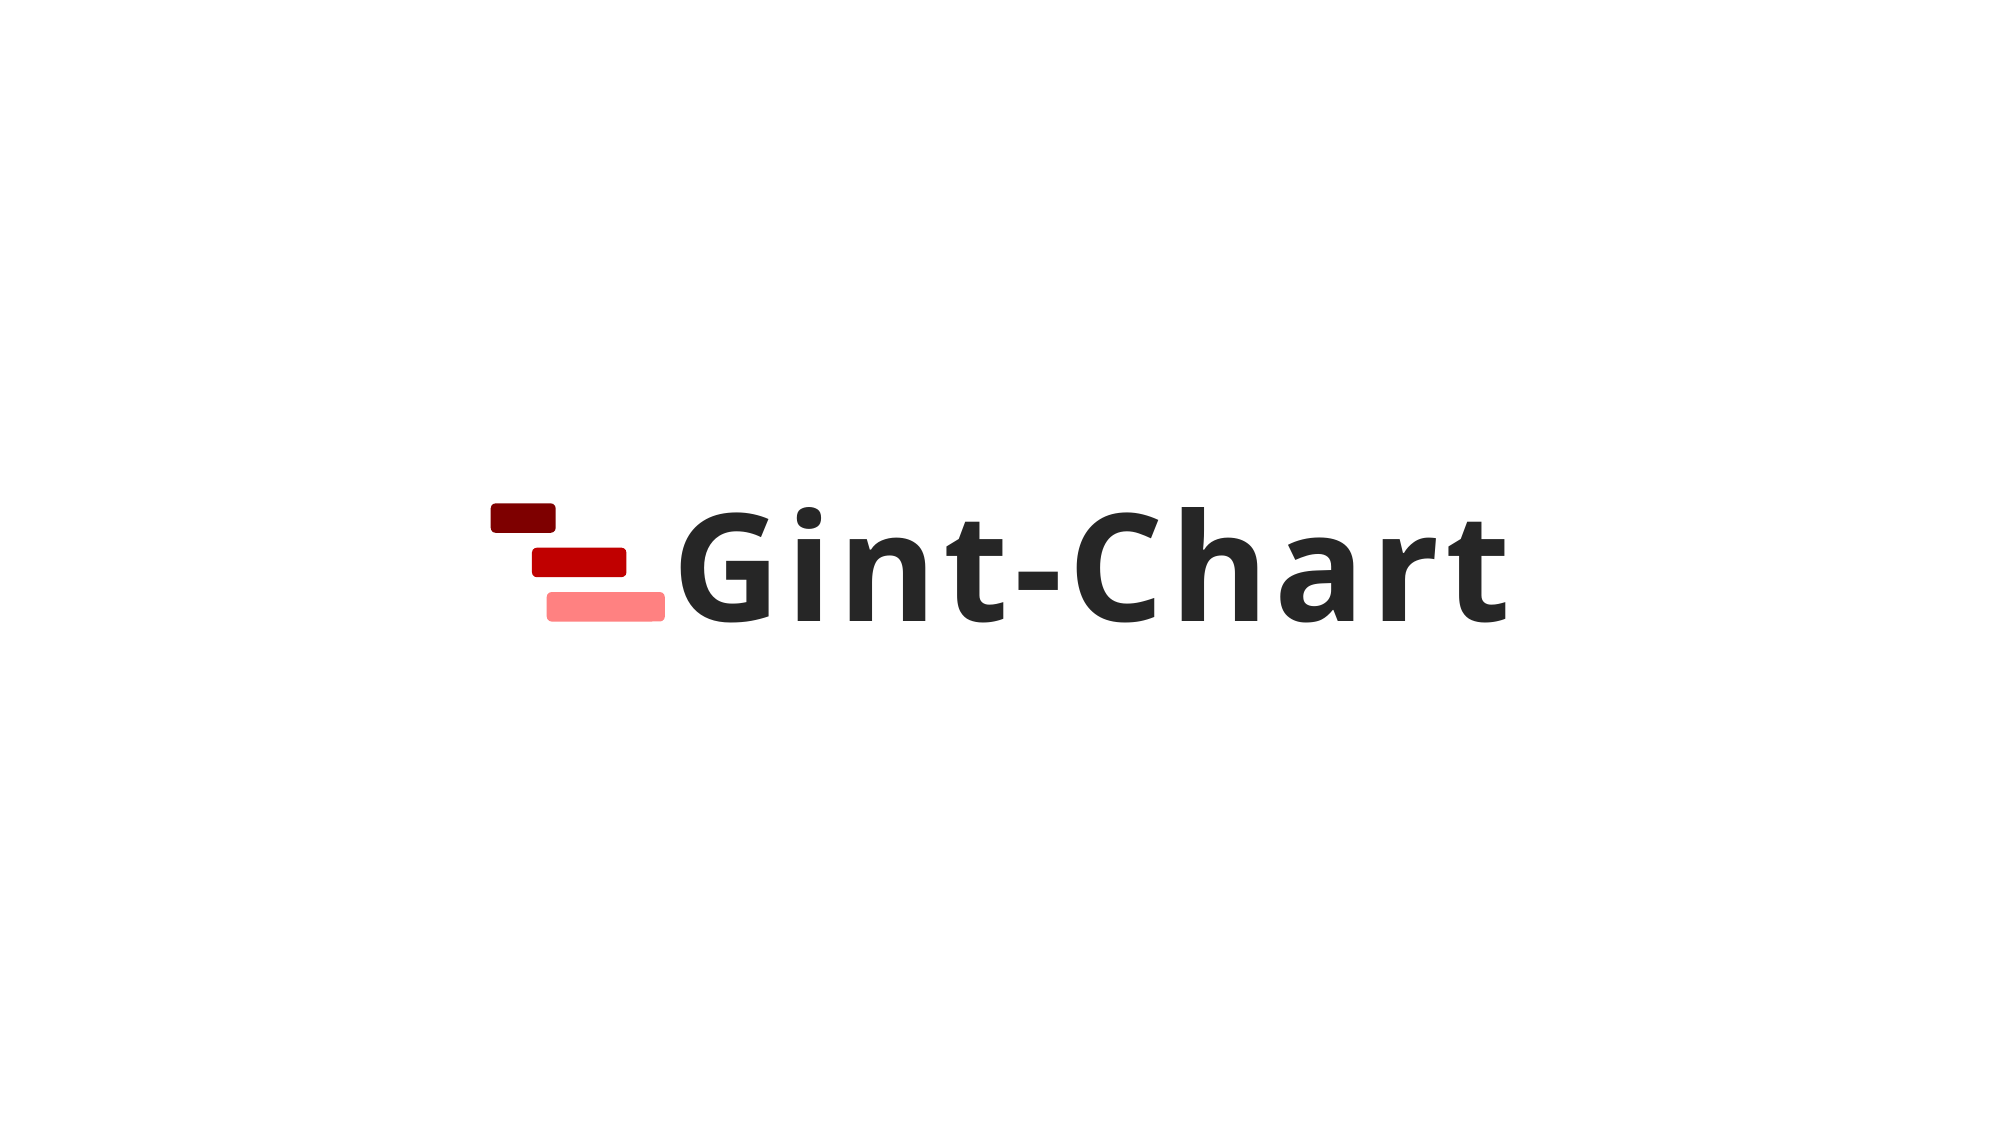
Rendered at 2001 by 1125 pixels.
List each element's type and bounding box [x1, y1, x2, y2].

text_box [434, 384, 1566, 741]
